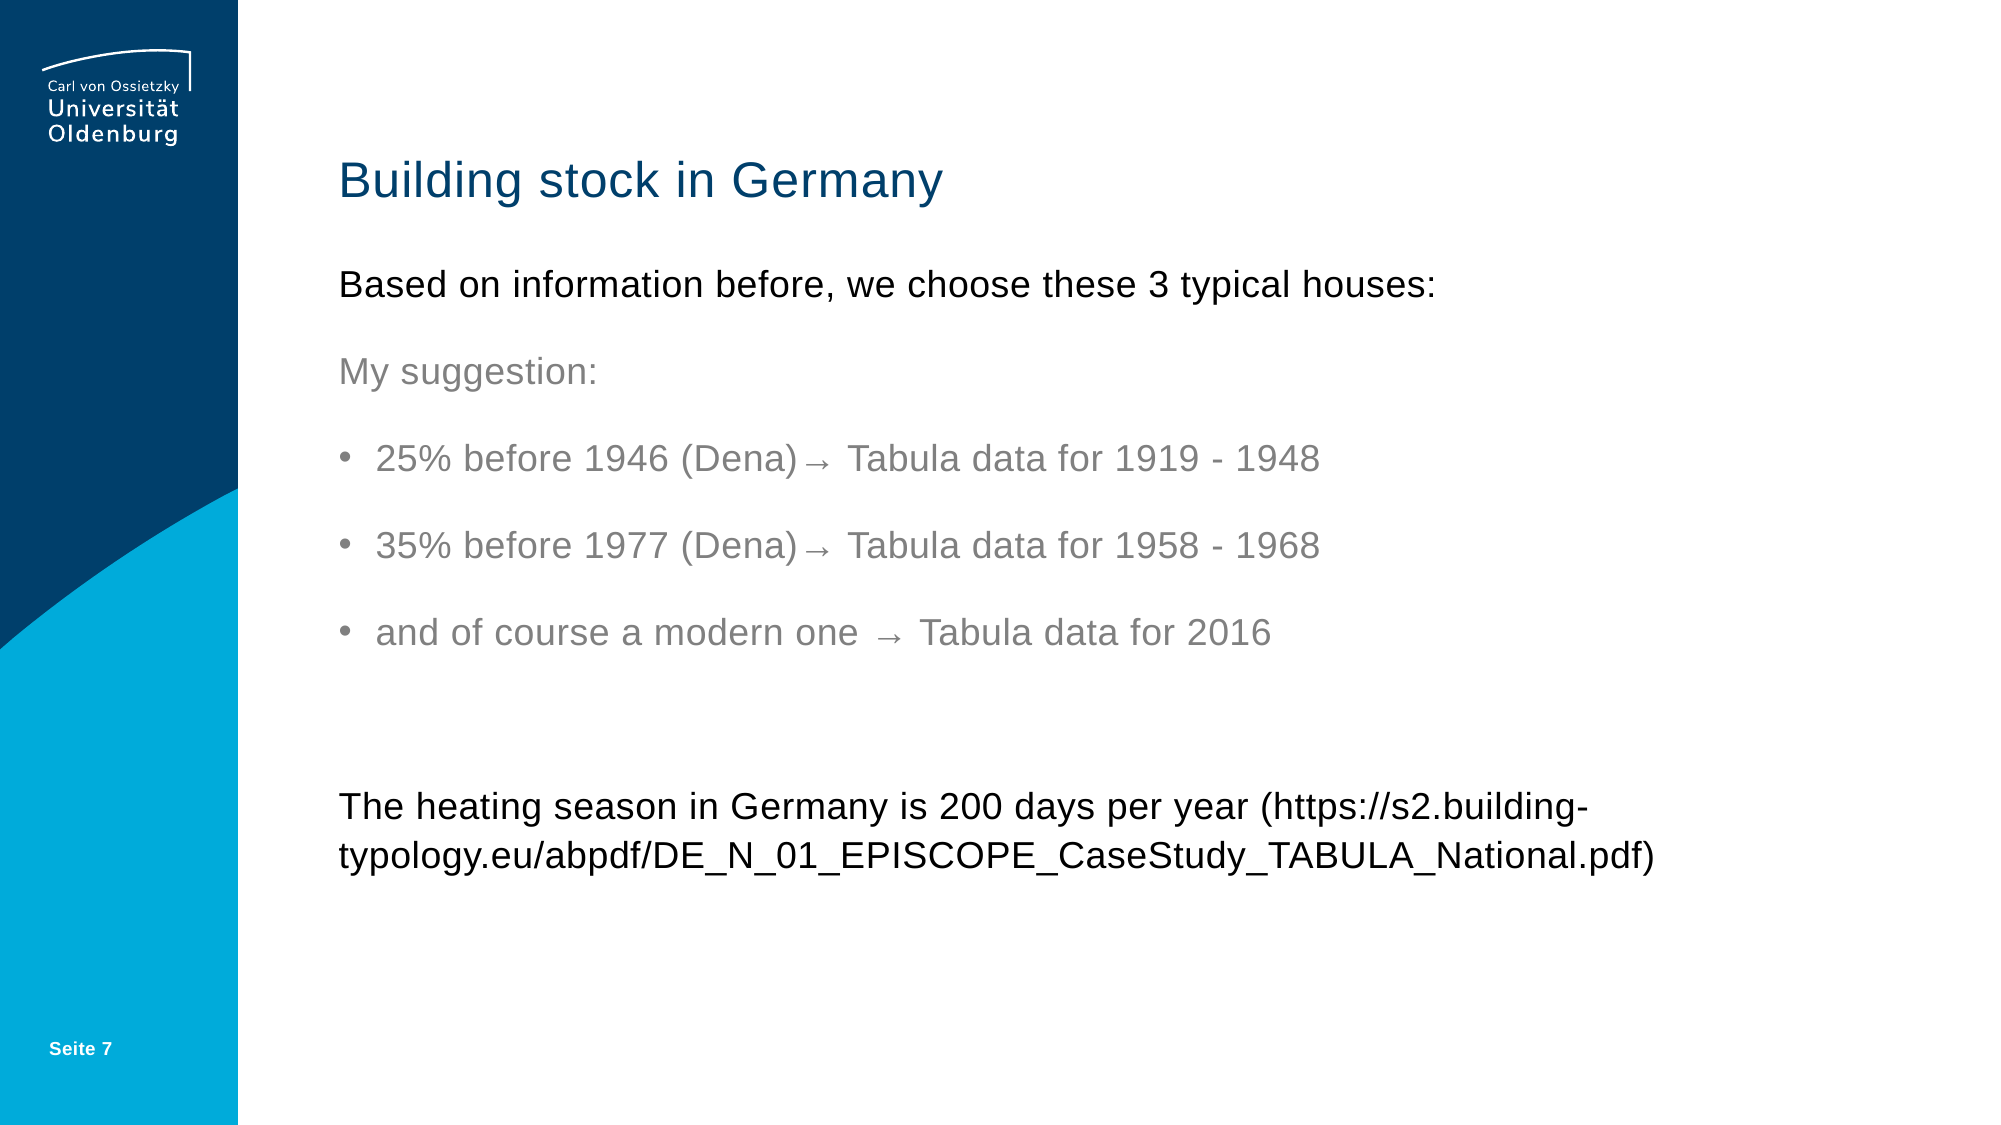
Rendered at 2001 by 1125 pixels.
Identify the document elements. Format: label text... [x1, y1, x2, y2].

list Based on information before, we choose these 3 typical houses: My suggestion: 25% before 1946 (Dena)→ Tabula data for 1919 - 1948 35% before 1977 (Dena)→ Tabula data for 1958 - 1968 and of course a modern one → Tabula data for 2016 The heating season in Germany is 200 days per year (https://s2.building-typology.eu/abpdf/DE_N_01_EPISCOPE_CaseStudy_TABULA_National.pdf) [338, 255, 1750, 1012]
title Building stock in Germany [338, 153, 1750, 226]
